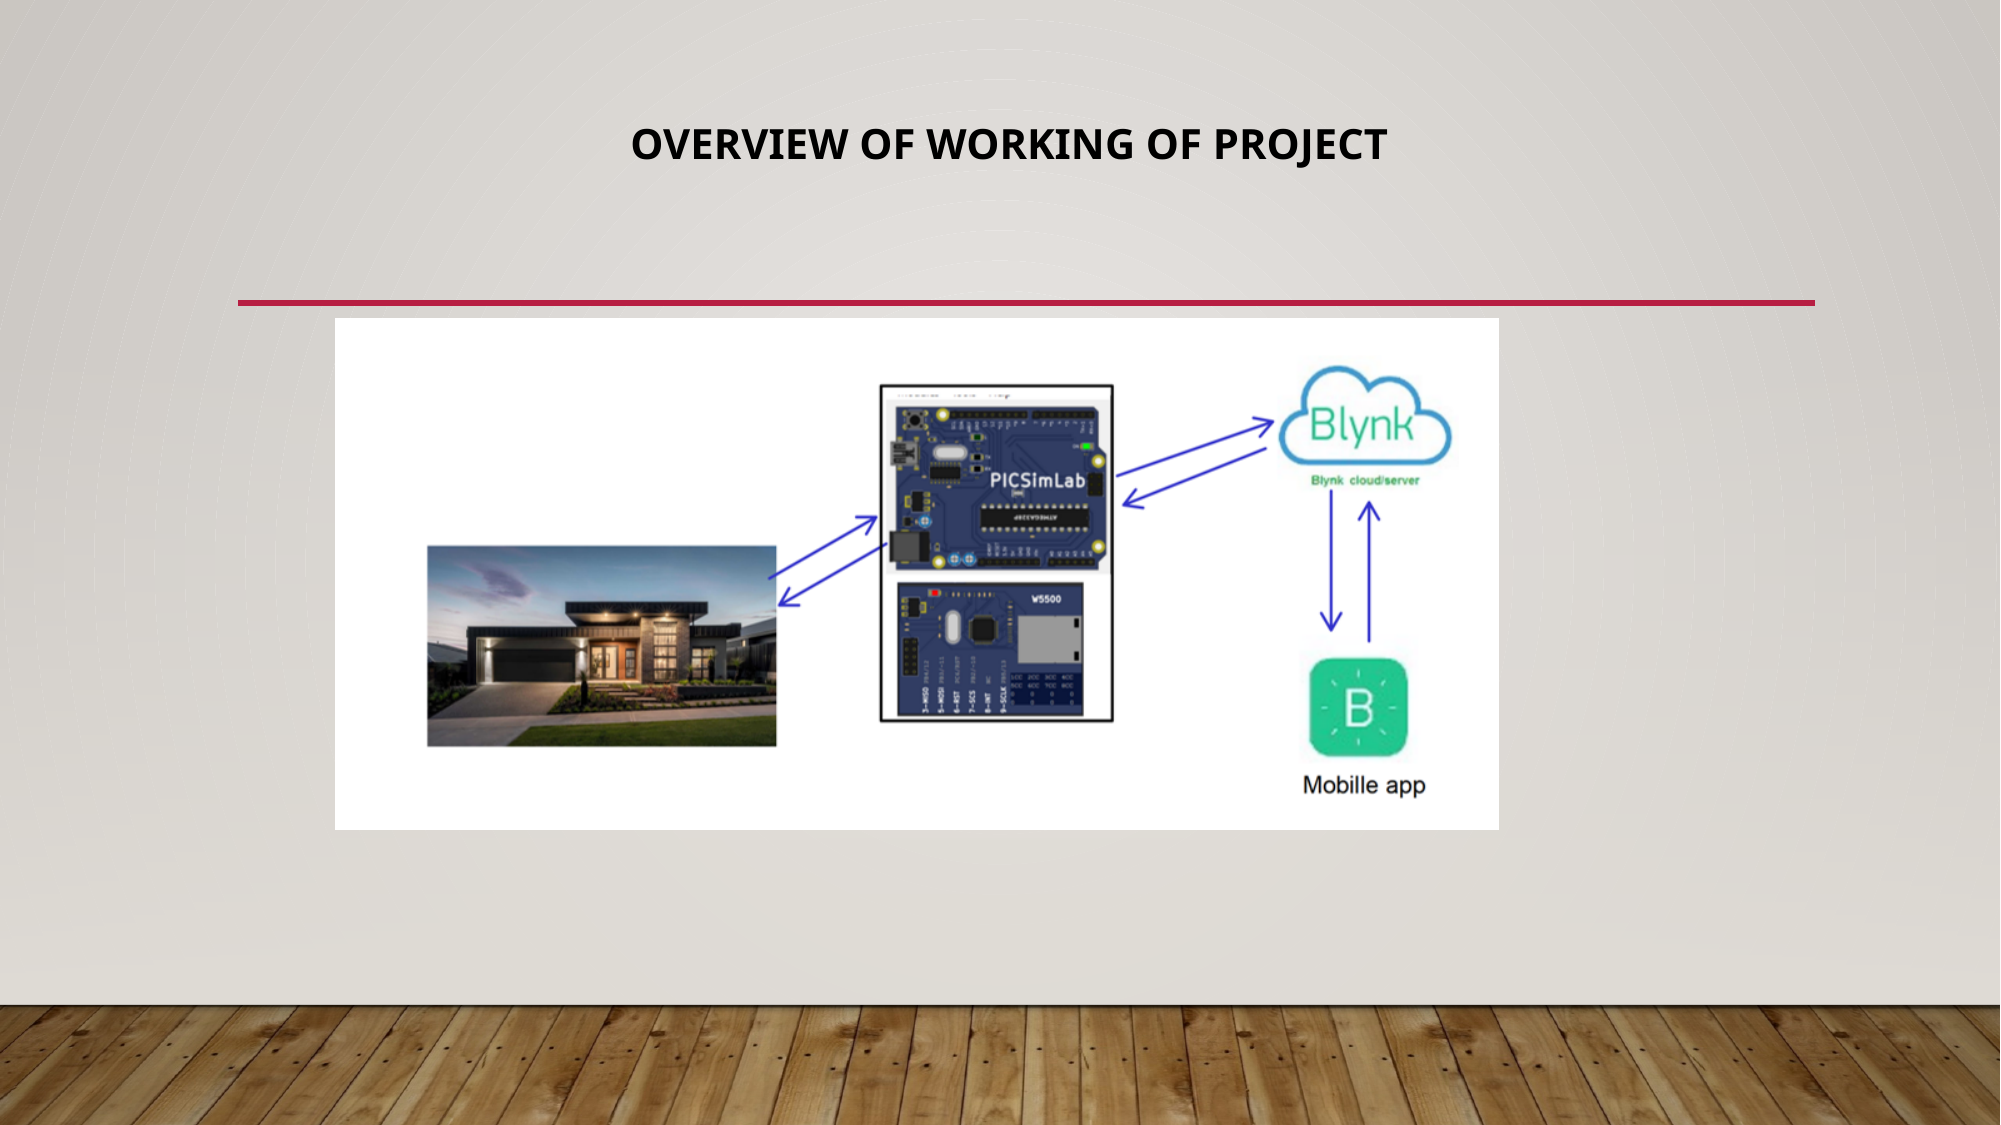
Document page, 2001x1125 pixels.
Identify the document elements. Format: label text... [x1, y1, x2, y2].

text_box OVERVIEW OF WORKING OF PROJECT [295, 110, 1723, 176]
picture [0, 1005, 2000, 1125]
picture [334, 318, 1500, 830]
